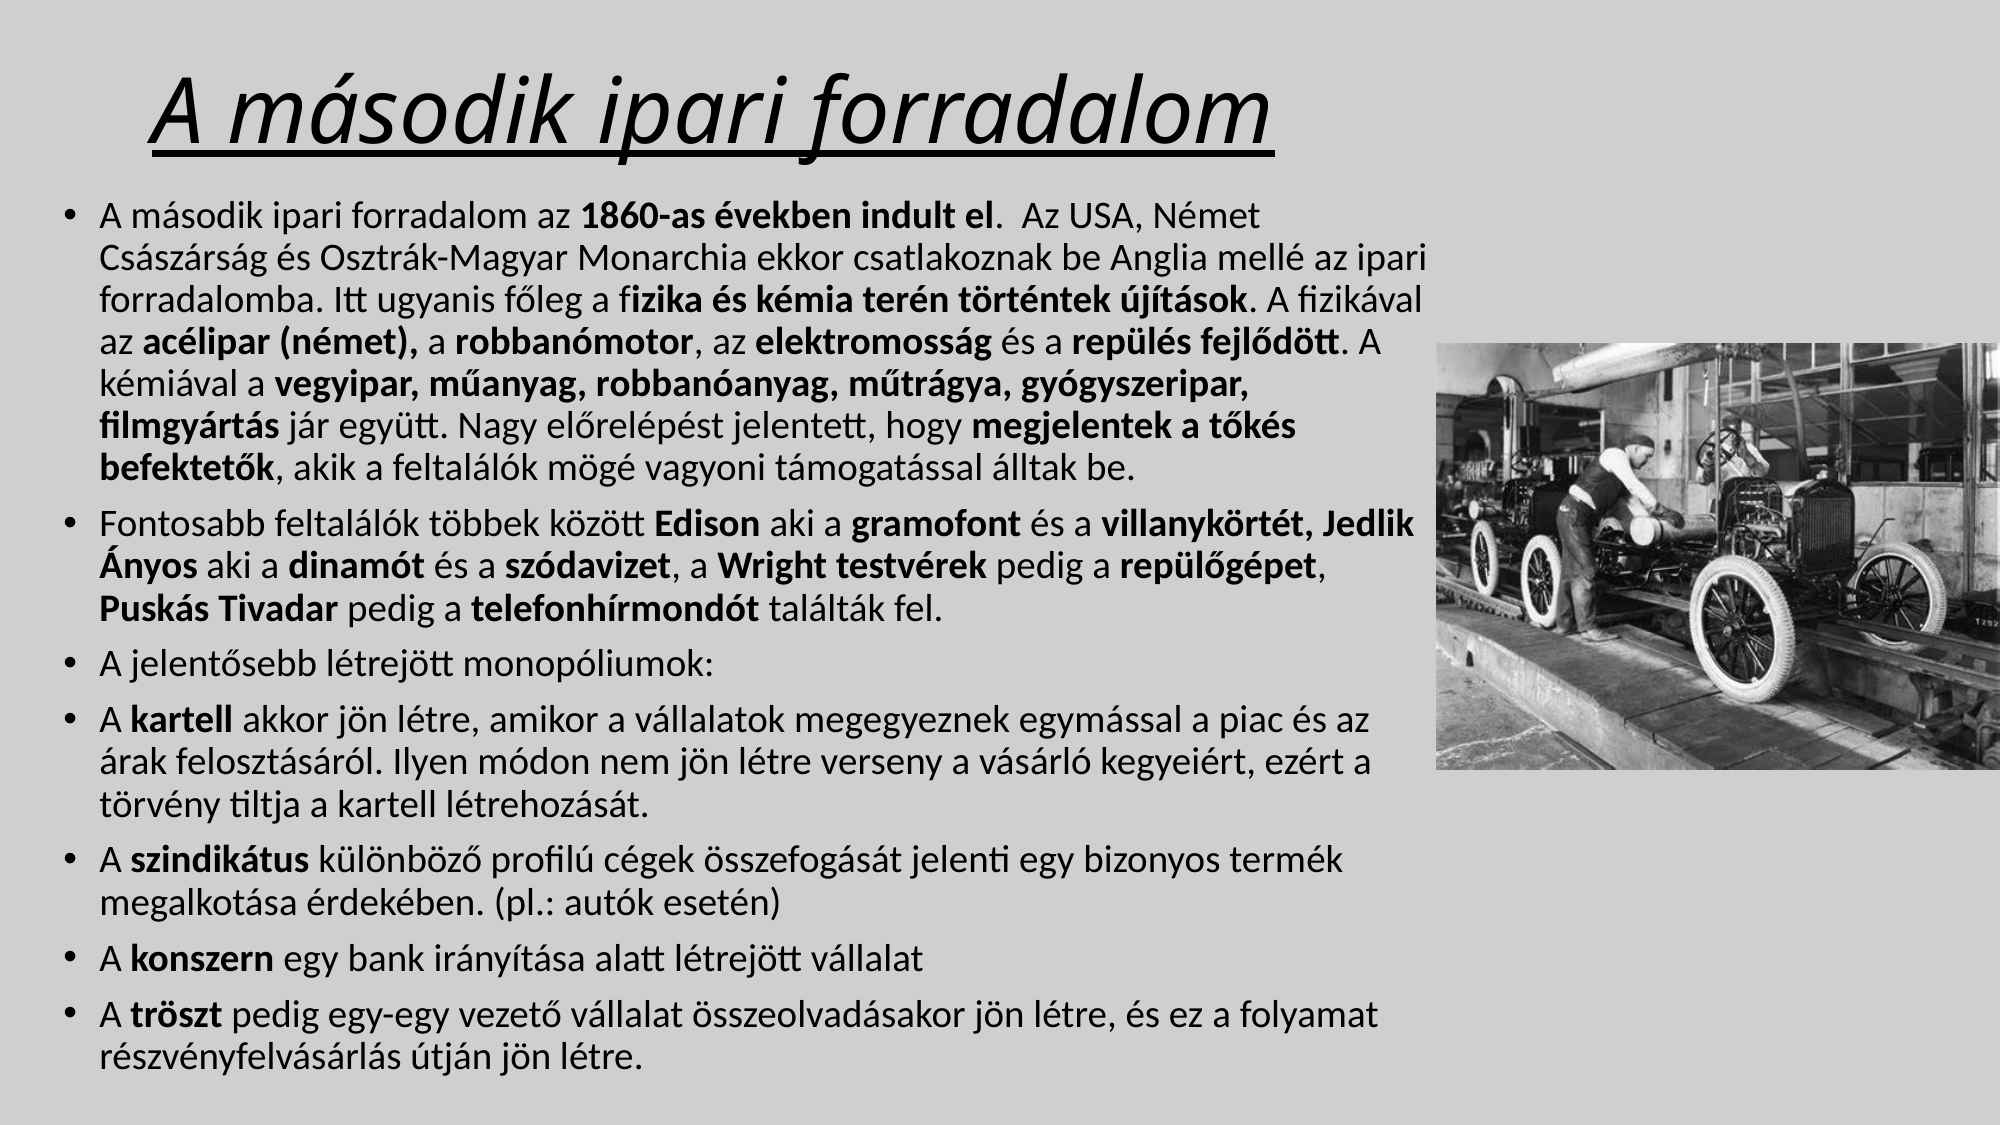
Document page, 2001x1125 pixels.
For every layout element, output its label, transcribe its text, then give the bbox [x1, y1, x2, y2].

picture [1436, 343, 2000, 770]
list A második ipari forradalom az 1860-as években indult el. Az USA, Német Császárság és Osztrák-Magyar Monarchia ekkor csatlakoznak be Anglia mellé az ipari forradalomba. Itt ugyanis főleg a fizika és kémia terén történtek újítások. A fizikával az acélipar (német), a robbanómotor, az elektromosság és a repülés fejlődött. A kémiával a vegyipar, műanyag, robbanóanyag, műtrágya, gyógyszeripar, filmgyártás jár együtt. Nagy előrelépést jelentett, hogy megjelentek a tőkés befektetők, akik a feltalálók mögé vagyoni támogatással álltak be. Fontosabb feltalálók többek között Edison aki a gramofont és a villanykörtét, Jedlik Ányos aki a dinamót és a szódavizet, a Wright testvérek pedig a repülőgépet, Puskás Tivadar pedig a telefonhírmondót találták fel. A jelentősebb létrejött monopóliumok: A kartell akkor jön létre, amikor a vállalatok megegyeznek egymással a piac és az árak felosztásáról. Ilyen módon nem jön létre verseny a vásárló kegyeiért, ezért a törvény tiltja a kartell létrehozását. A szindikátus különböző profilú cégek összefogását jelenti egy bizonyos termék megalkotása érdekében. (pl.: autók esetén) A konszern egy bank irányítása alatt létrejött vállalat A tröszt pedig egy-egy vezető vállalat összeolvadásakor jön létre, és ez a folyamat részvényfelvásárlás útján jön létre. [48, 187, 1449, 1094]
title A második ipari forradalom [137, 59, 1863, 278]
